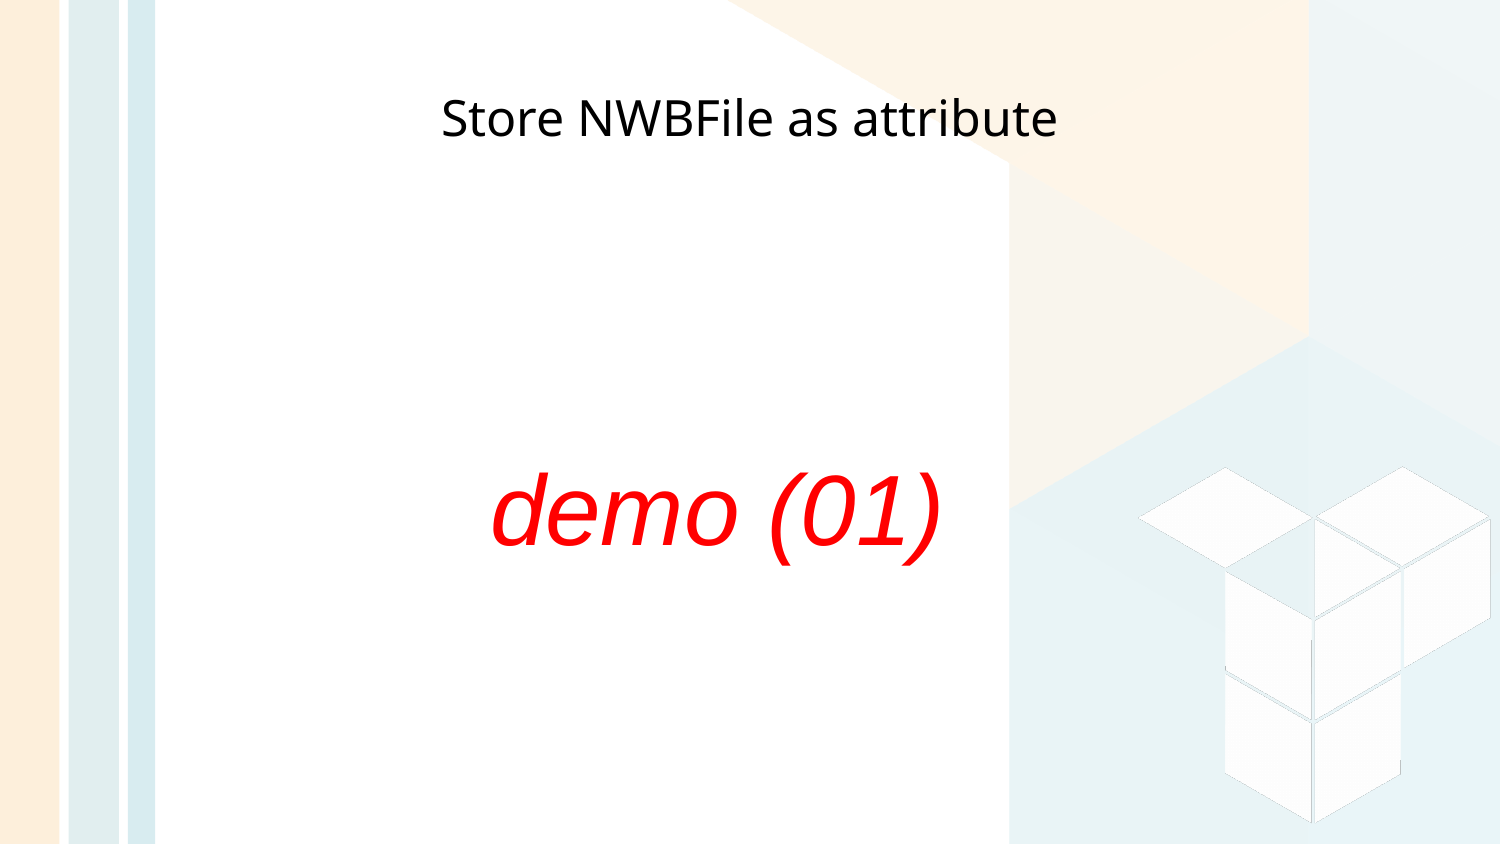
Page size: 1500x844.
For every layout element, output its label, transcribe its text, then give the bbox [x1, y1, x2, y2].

picture [1138, 435, 1500, 844]
title Store NWBFile as attribute [51, 54, 1449, 149]
text_box demo (01) [308, 394, 1127, 618]
